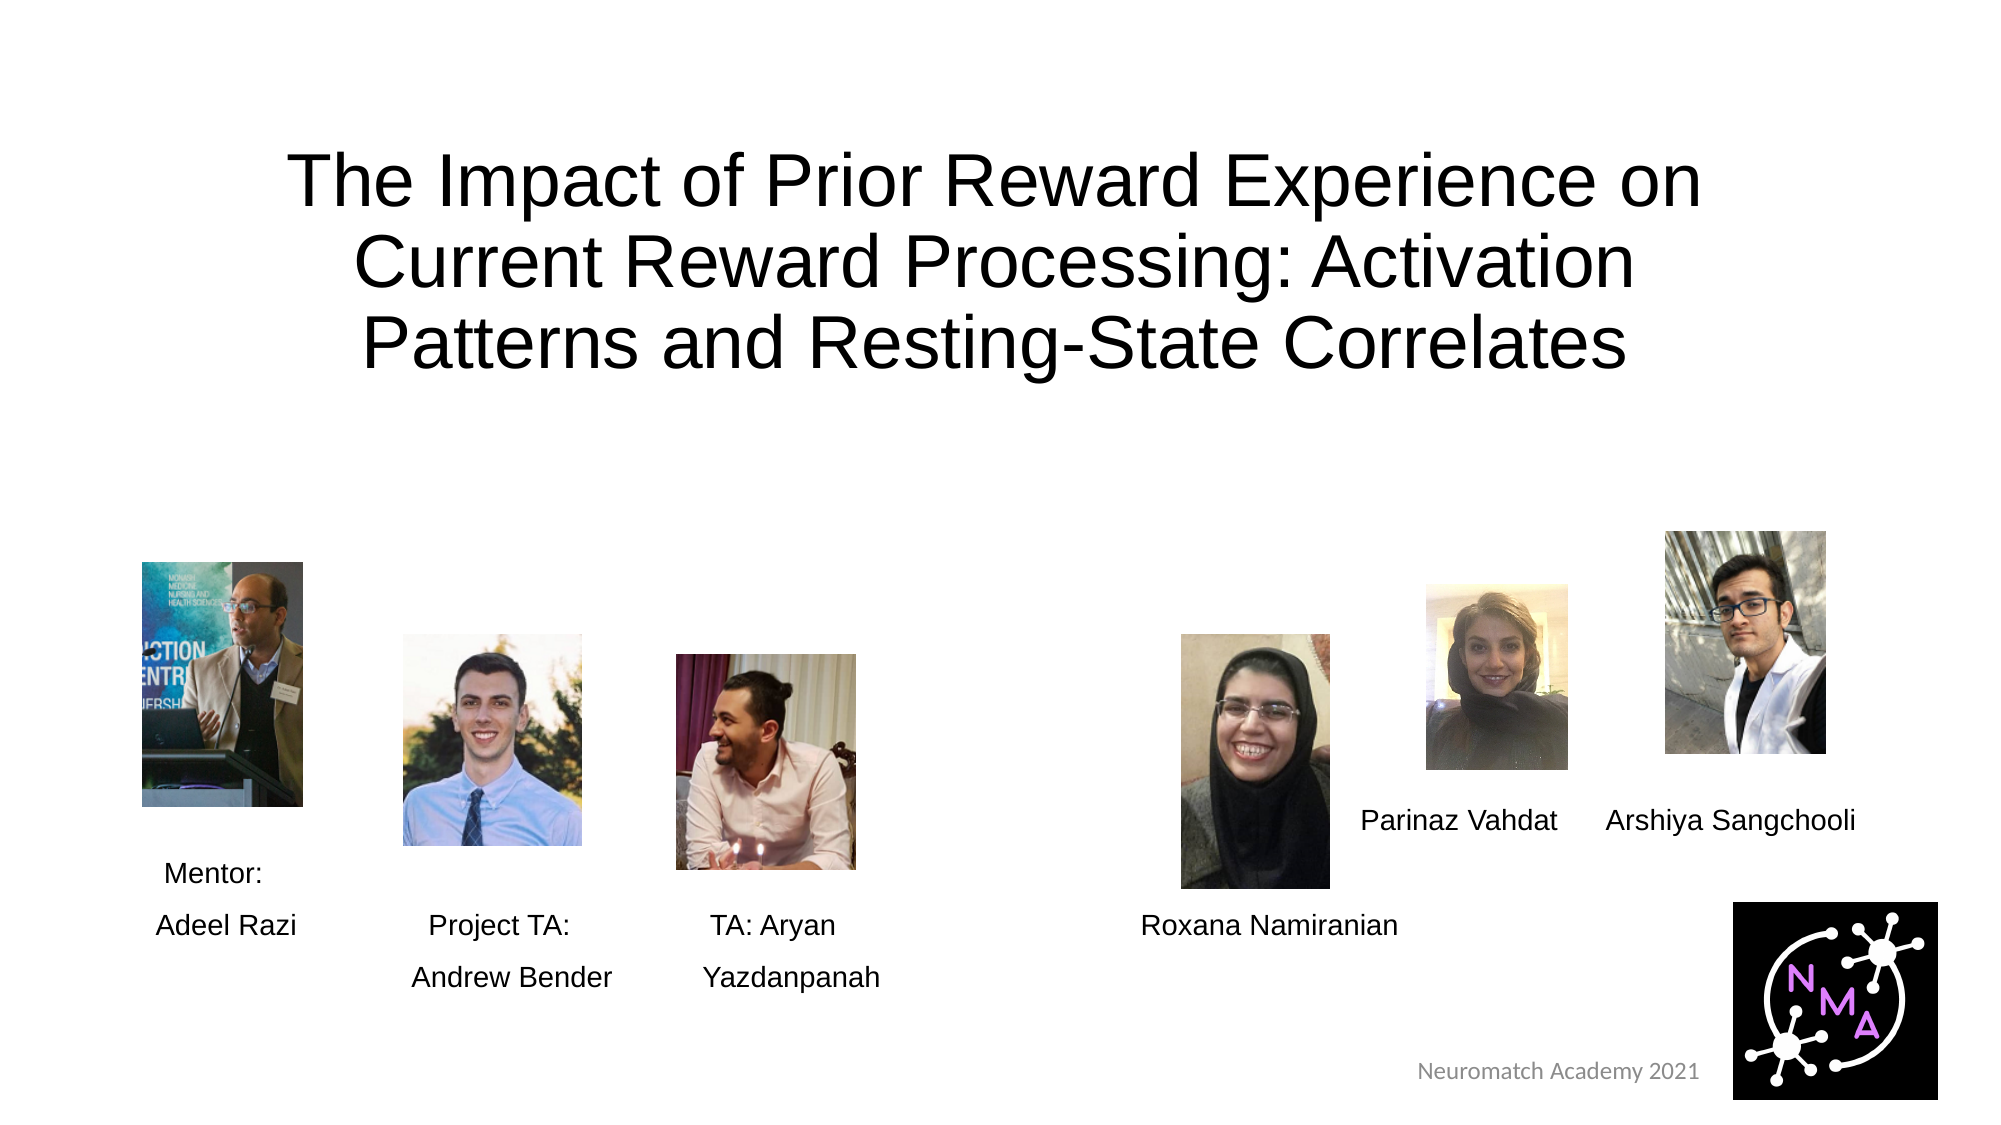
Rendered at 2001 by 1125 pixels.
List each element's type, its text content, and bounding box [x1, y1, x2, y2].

subtitle Parinaz Vahdat Arshiya Sangchooli Mentor: Adeel Razi Project TA: TA: Aryan Roxana Namiranian Andrew Bender Yazdanpanah [82, 511, 1972, 1082]
picture [1181, 634, 1330, 889]
text_box Neuromatch Academy 2021 [1221, 1039, 1733, 1100]
picture [142, 562, 303, 807]
picture [676, 654, 856, 870]
picture [1426, 584, 1568, 770]
picture [1665, 531, 1826, 754]
picture [403, 634, 582, 846]
picture [1733, 902, 1938, 1100]
title The Impact of Prior Reward Experience on Current Reward Processing: Activation Patterns and Resting-State Correlates [245, 117, 1746, 392]
